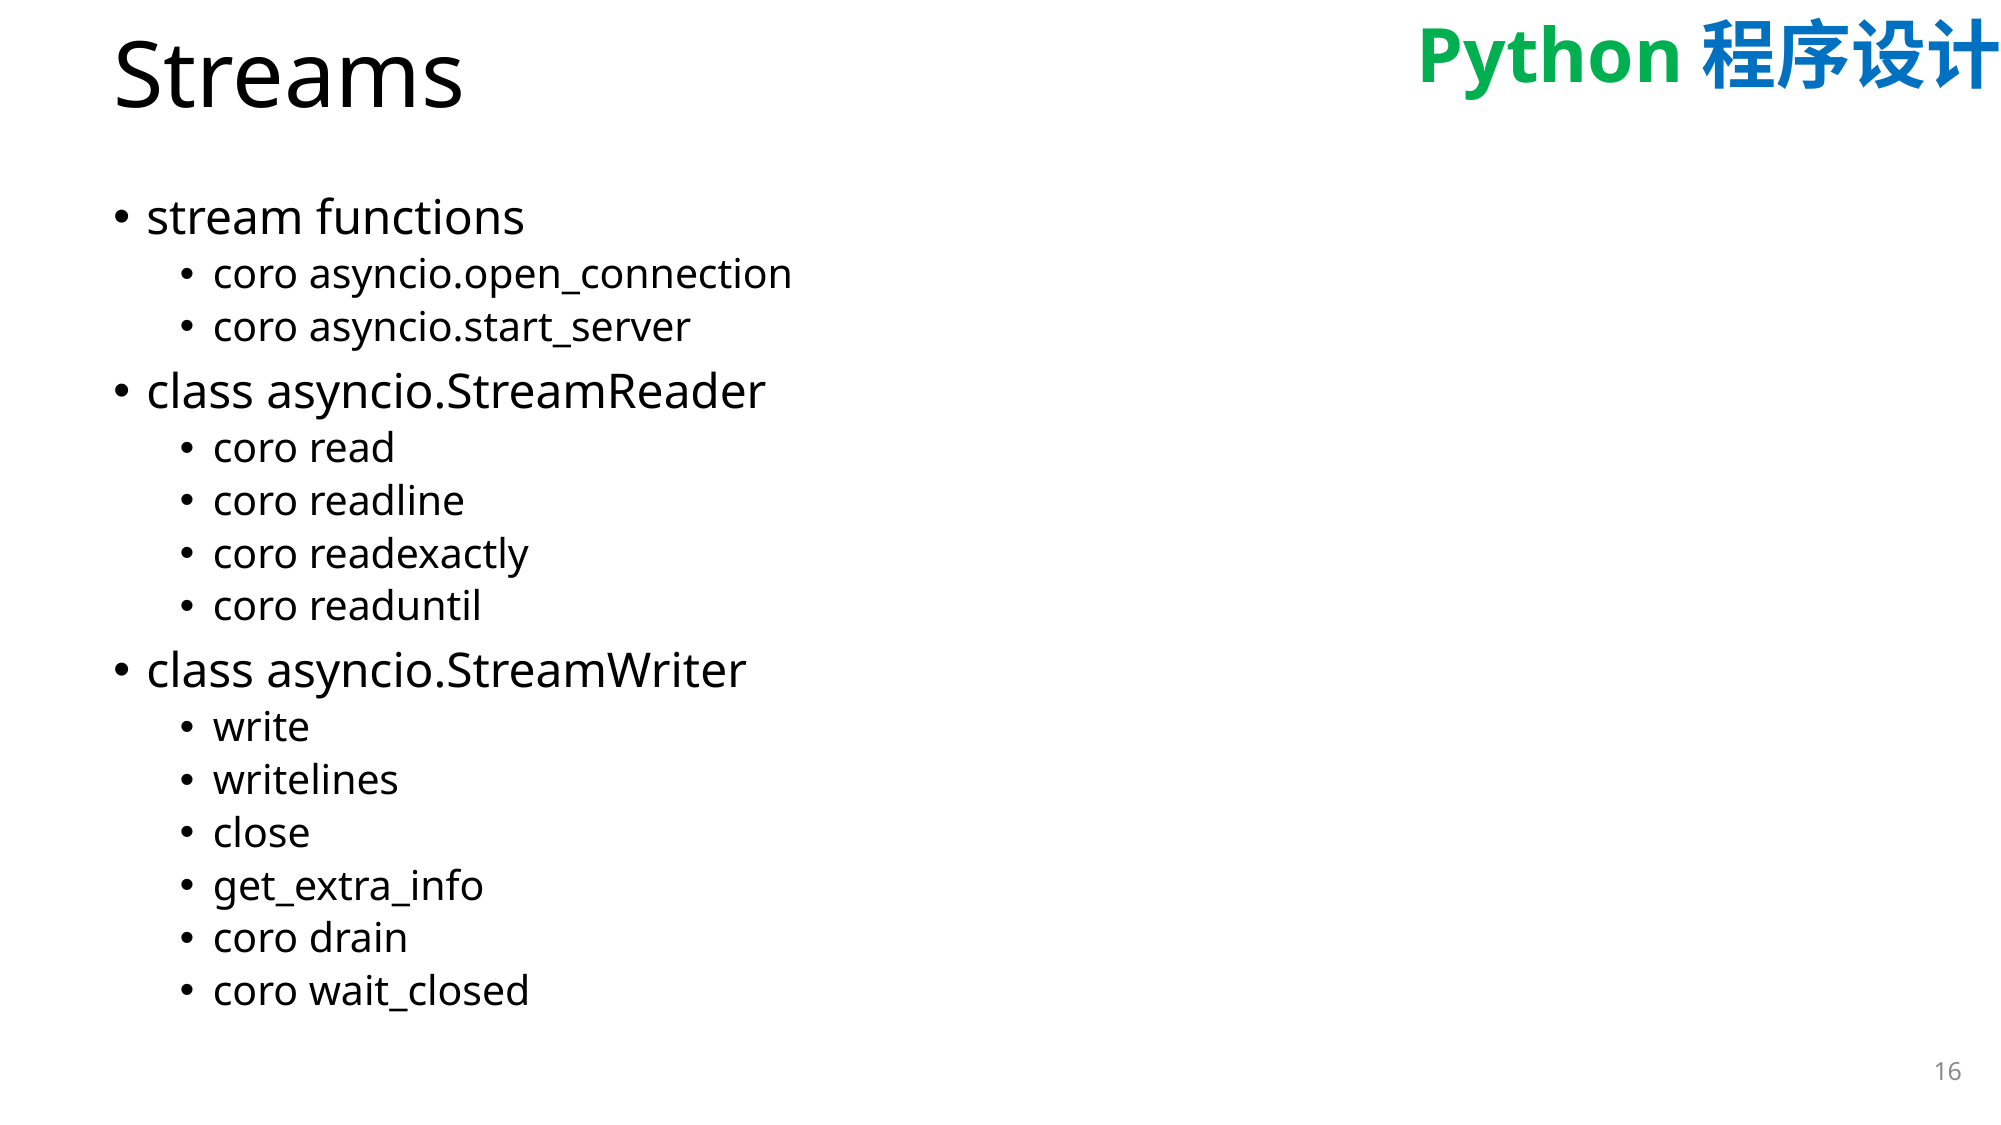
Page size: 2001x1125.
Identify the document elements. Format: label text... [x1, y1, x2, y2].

slide_number 16 [1527, 1042, 1978, 1103]
list stream functions coro asyncio.open_connection coro asyncio.start_server class asyncio.StreamReader coro read coro readline coro readexactly coro readuntil class asyncio.StreamWriter write writelines close get_extra_info coro drain coro wait_closed [98, 185, 1824, 1025]
title Streams [98, 0, 1824, 157]
